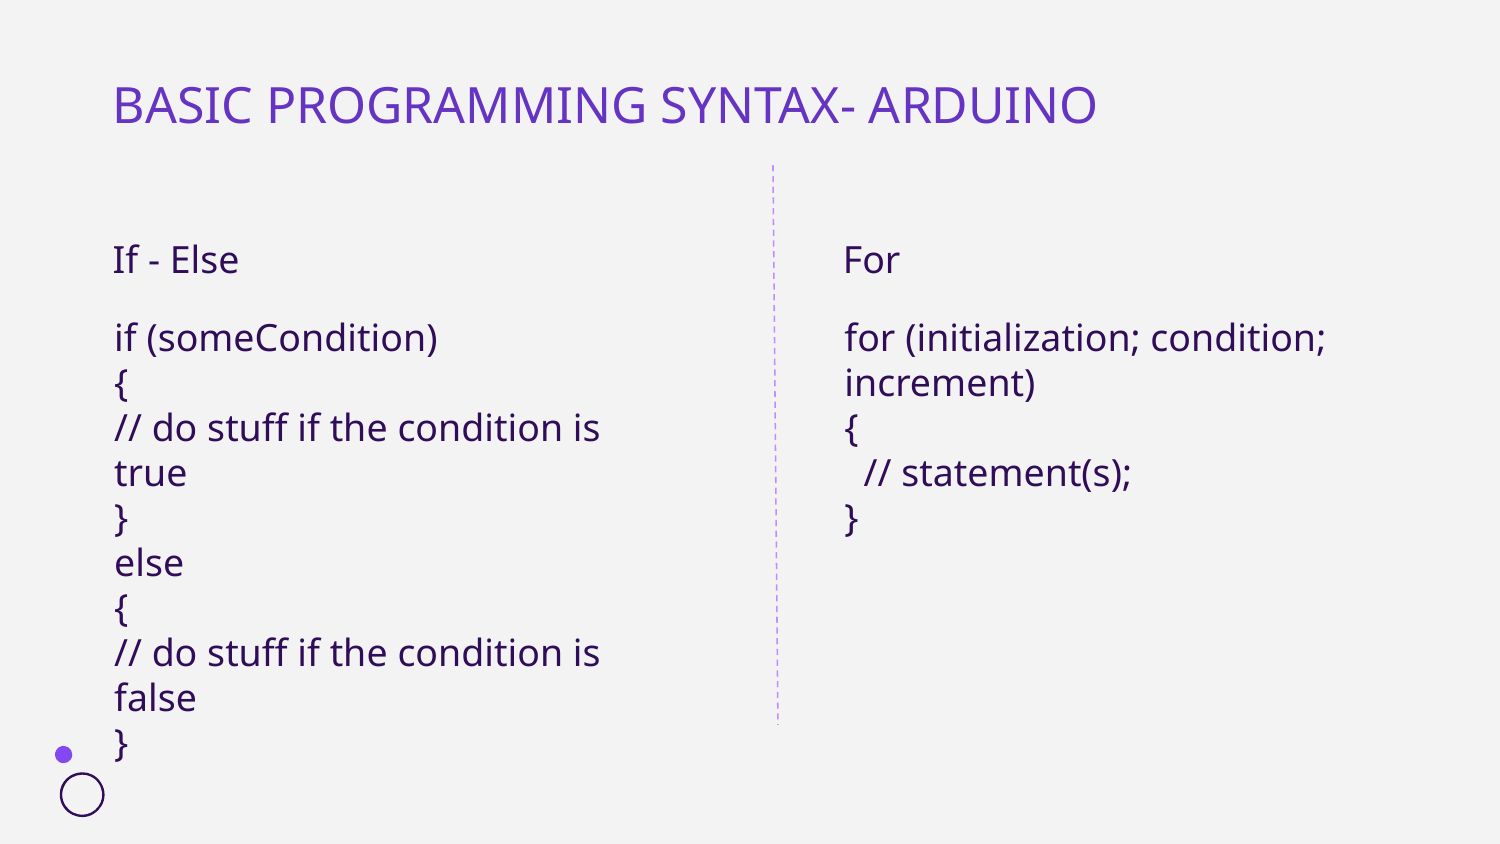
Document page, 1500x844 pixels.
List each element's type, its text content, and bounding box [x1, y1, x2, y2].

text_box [772, 164, 779, 726]
title If - Else [97, 227, 319, 296]
title BASIC PROGRAMMING SYNTAX- ARDUINO [97, 58, 1458, 166]
text_box for (initialization; condition; increment) { // statement(s); } [829, 306, 1500, 547]
text_box if (someCondition) { // do stuff if the condition is true } else { // do stuff if the condition is false } [99, 306, 675, 772]
title For [827, 227, 1049, 296]
